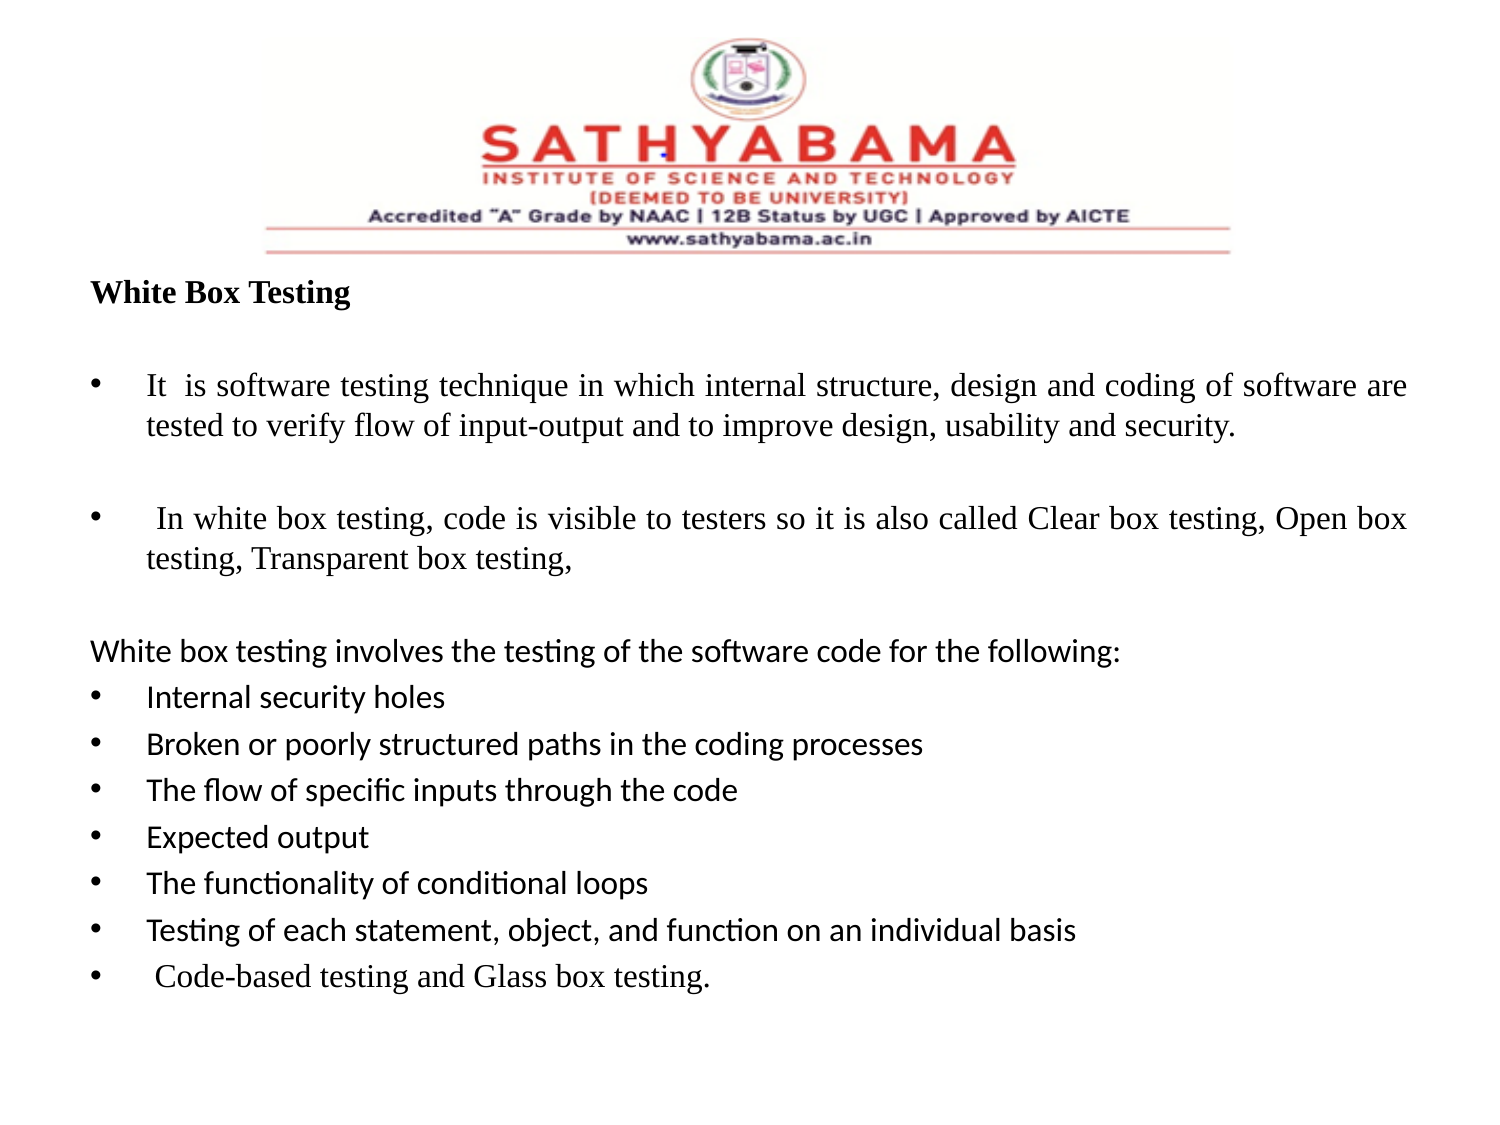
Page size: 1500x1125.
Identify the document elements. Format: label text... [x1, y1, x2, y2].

list White Box Testing It is software testing technique in which internal structure, design and coding of software are tested to verify flow of input-output and to improve design, usability and security. In white box testing, code is visible to testers so it is also called Clear box testing, Open box testing, Transparent box testing, White box testing involves the testing of the software code for the following: Internal security holes Broken or poorly structured paths in the coding processes The flow of specific inputs through the code Expected output The functionality of conditional loops Testing of each statement, object, and function on an individual basis Code-based testing and Glass box testing. [75, 262, 1425, 1005]
picture [225, 37, 1288, 262]
